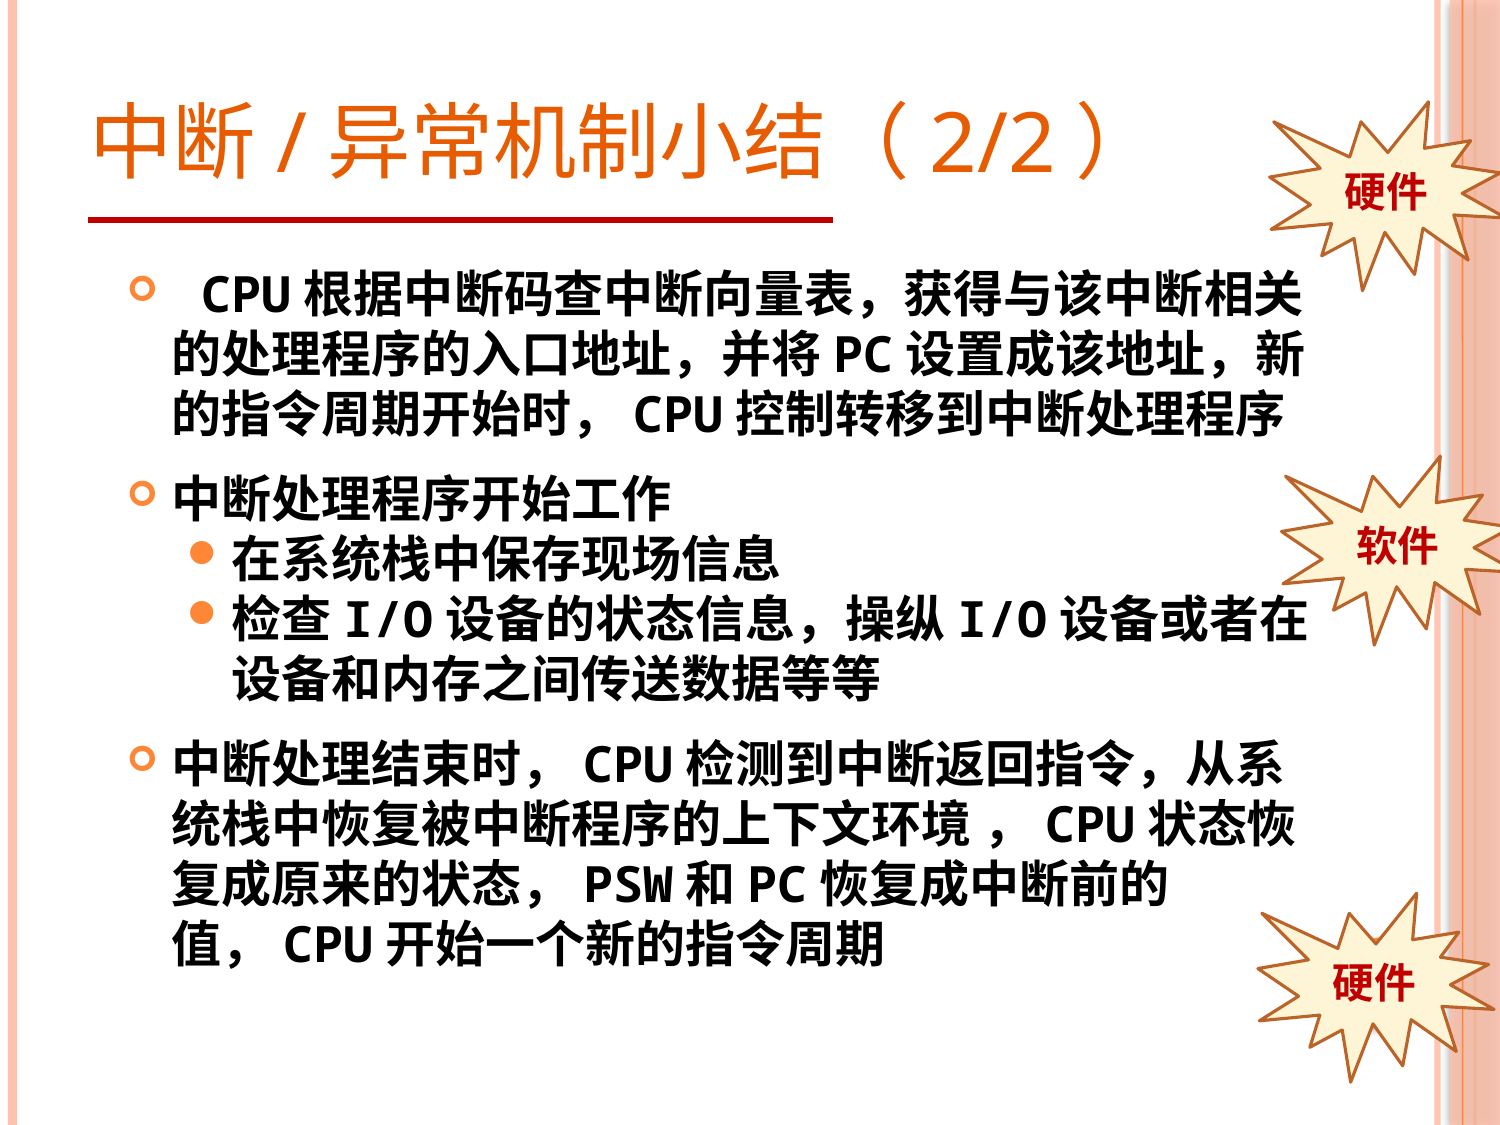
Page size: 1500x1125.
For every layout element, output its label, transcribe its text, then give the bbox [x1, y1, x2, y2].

text_box 软件 [1279, 454, 1500, 648]
text_box 硬件 [1267, 99, 1500, 293]
text_box 硬件 [1255, 891, 1497, 1085]
list CPU根据中断码查中断向量表，获得与该中断相关的处理程序的入口地址，并将PC设置成该地址，新的指令周期开始时，CPU控制转移到中断处理程序 中断处理程序开始工作 在系统栈中保存现场信息 检查I/O设备的状态信息，操纵I/O设备或者在设备和内存之间传送数据等等 中断处理结束时，CPU检测到中断返回指令，从系统栈中恢复被中断程序的上下文环境 ，CPU状态恢复成原来的状态，PSW和PC恢复成中断前的值，CPU开始一个新的指令周期 [112, 255, 1343, 1082]
title 中断/异常机制小结（2/2） [75, 45, 1300, 197]
